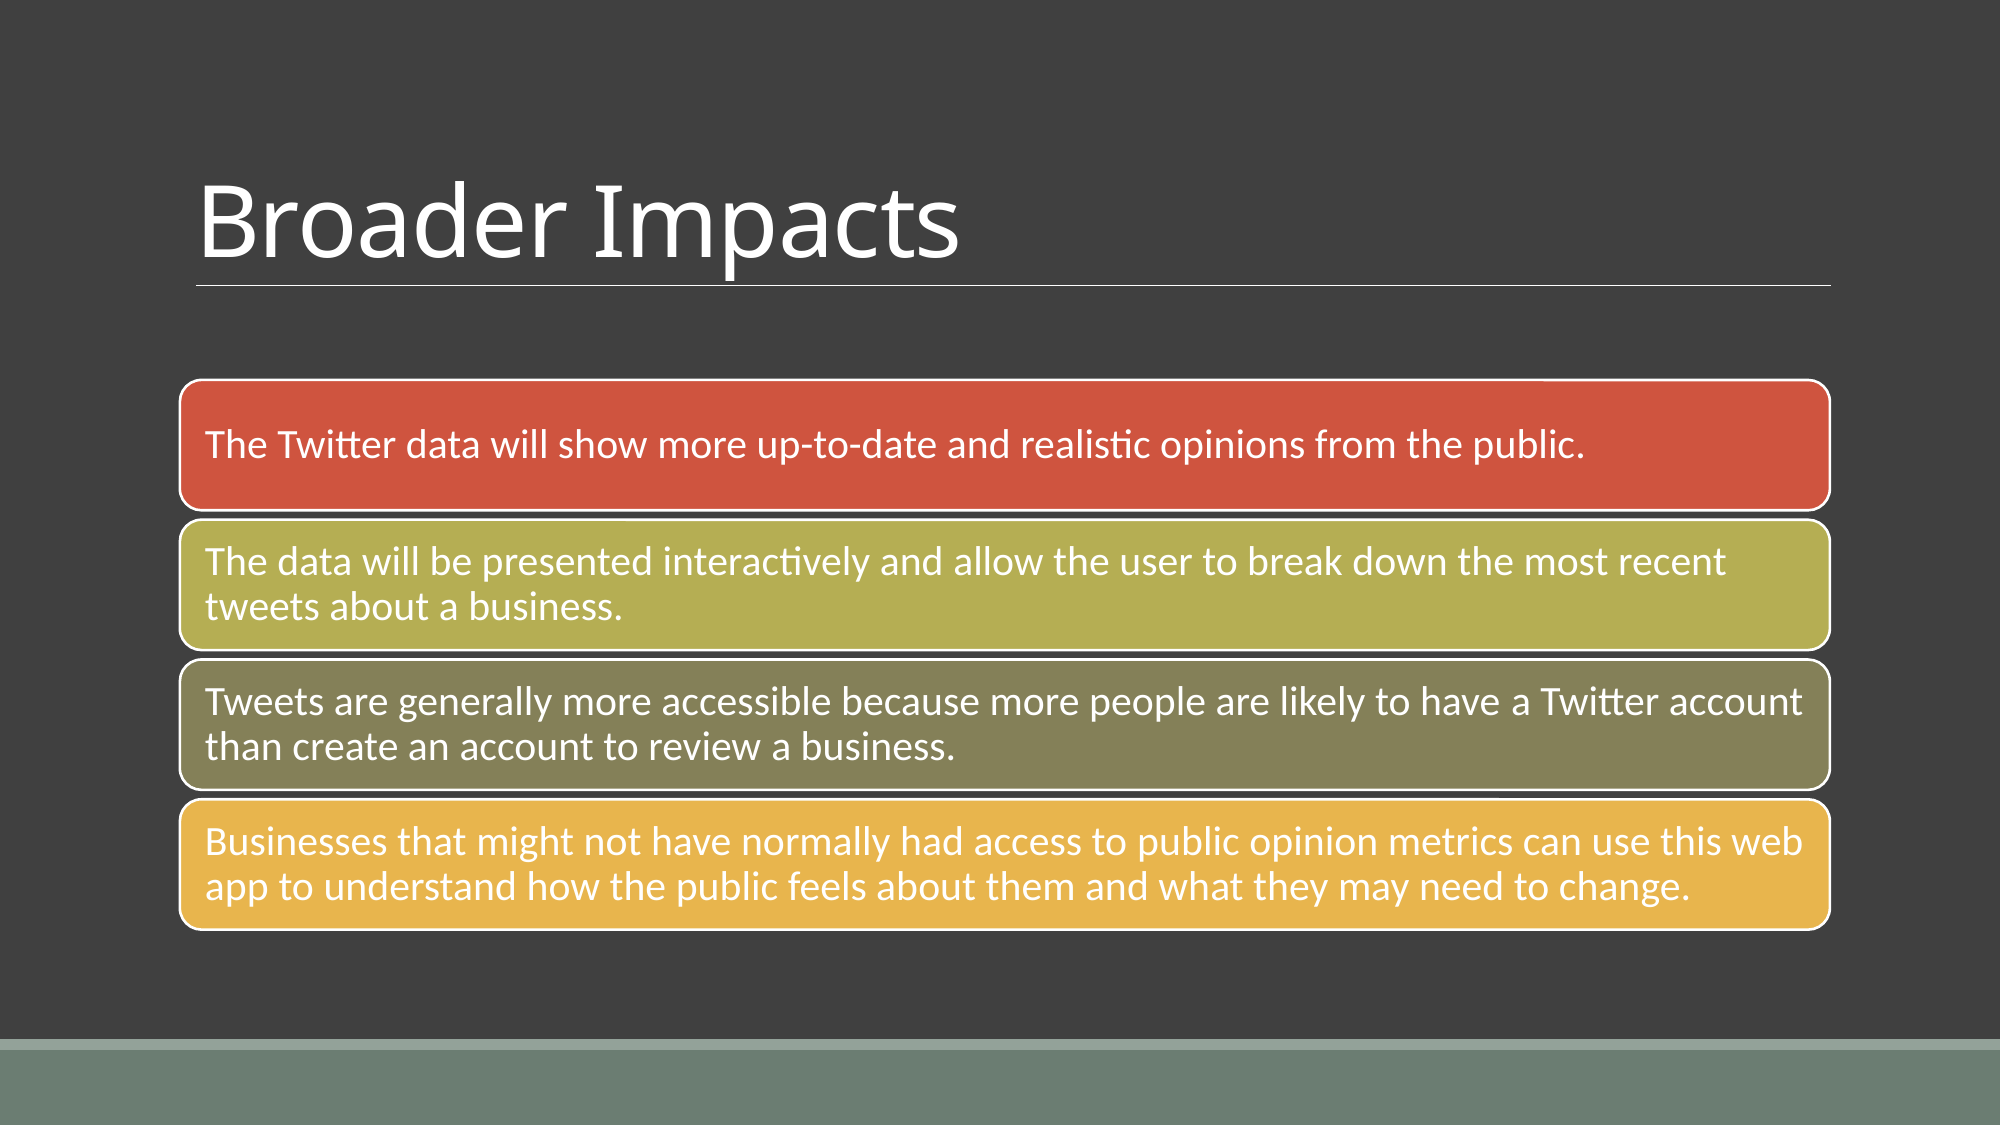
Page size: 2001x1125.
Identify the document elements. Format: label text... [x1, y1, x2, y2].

title Broader Impacts [180, 47, 1830, 285]
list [179, 343, 1831, 966]
